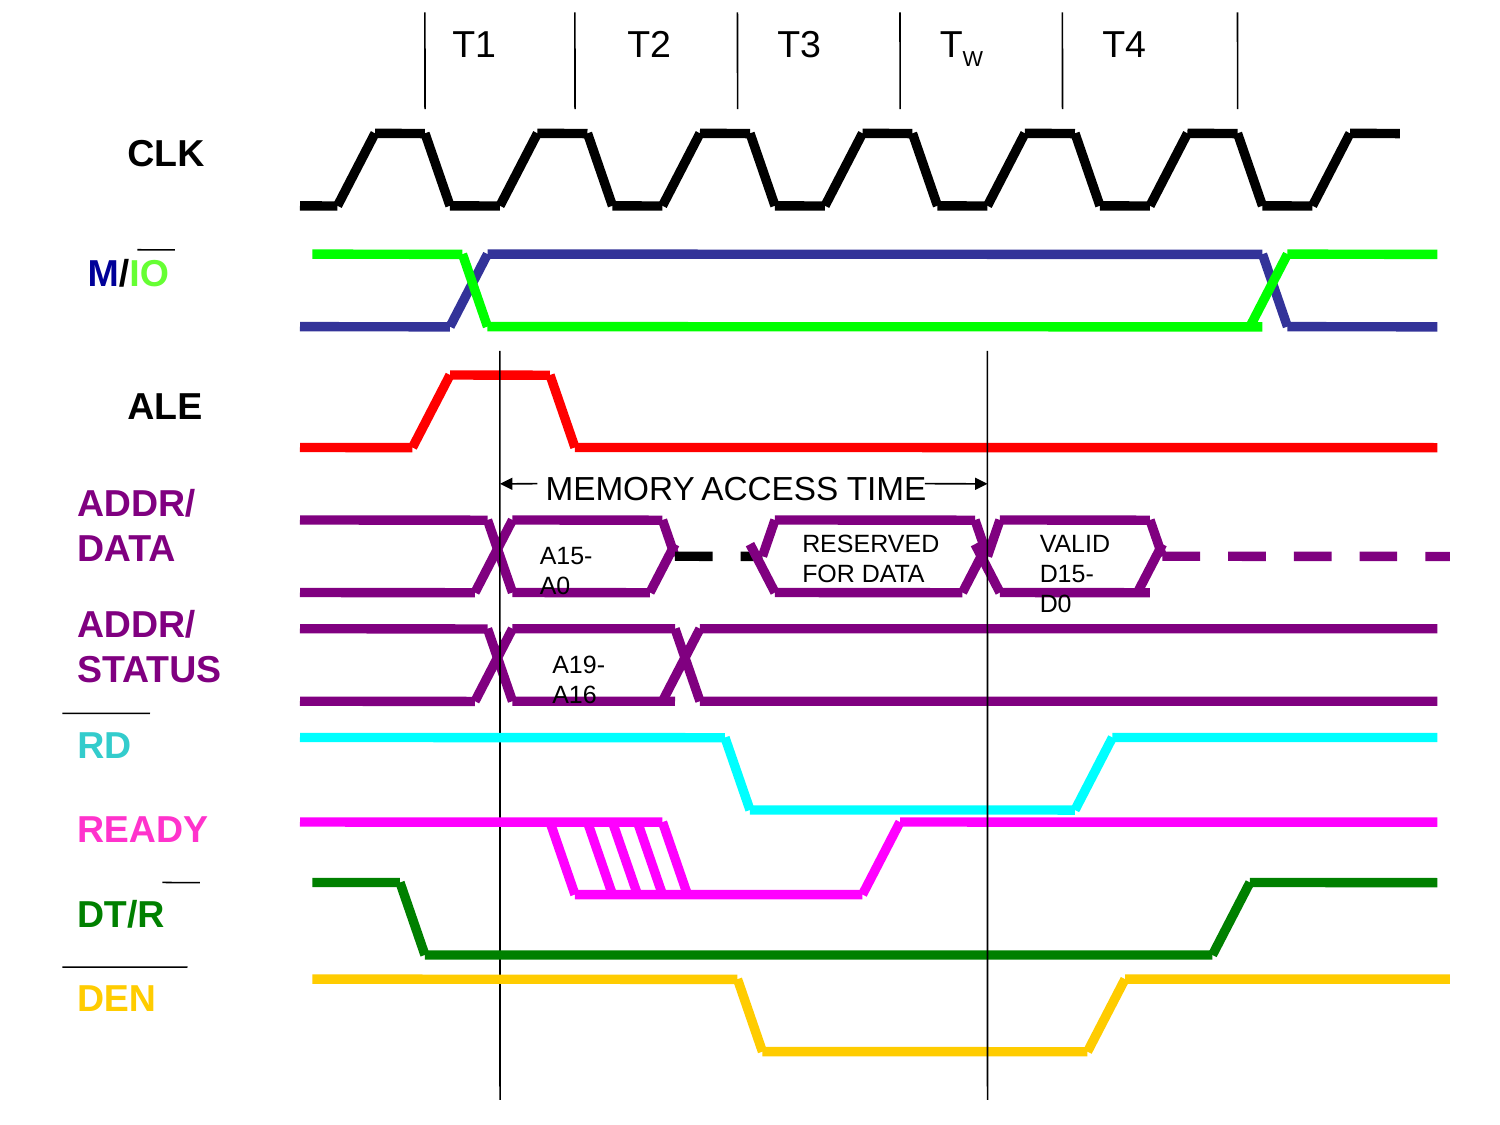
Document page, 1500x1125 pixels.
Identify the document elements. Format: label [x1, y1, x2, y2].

text_box [62, 12, 1451, 1101]
